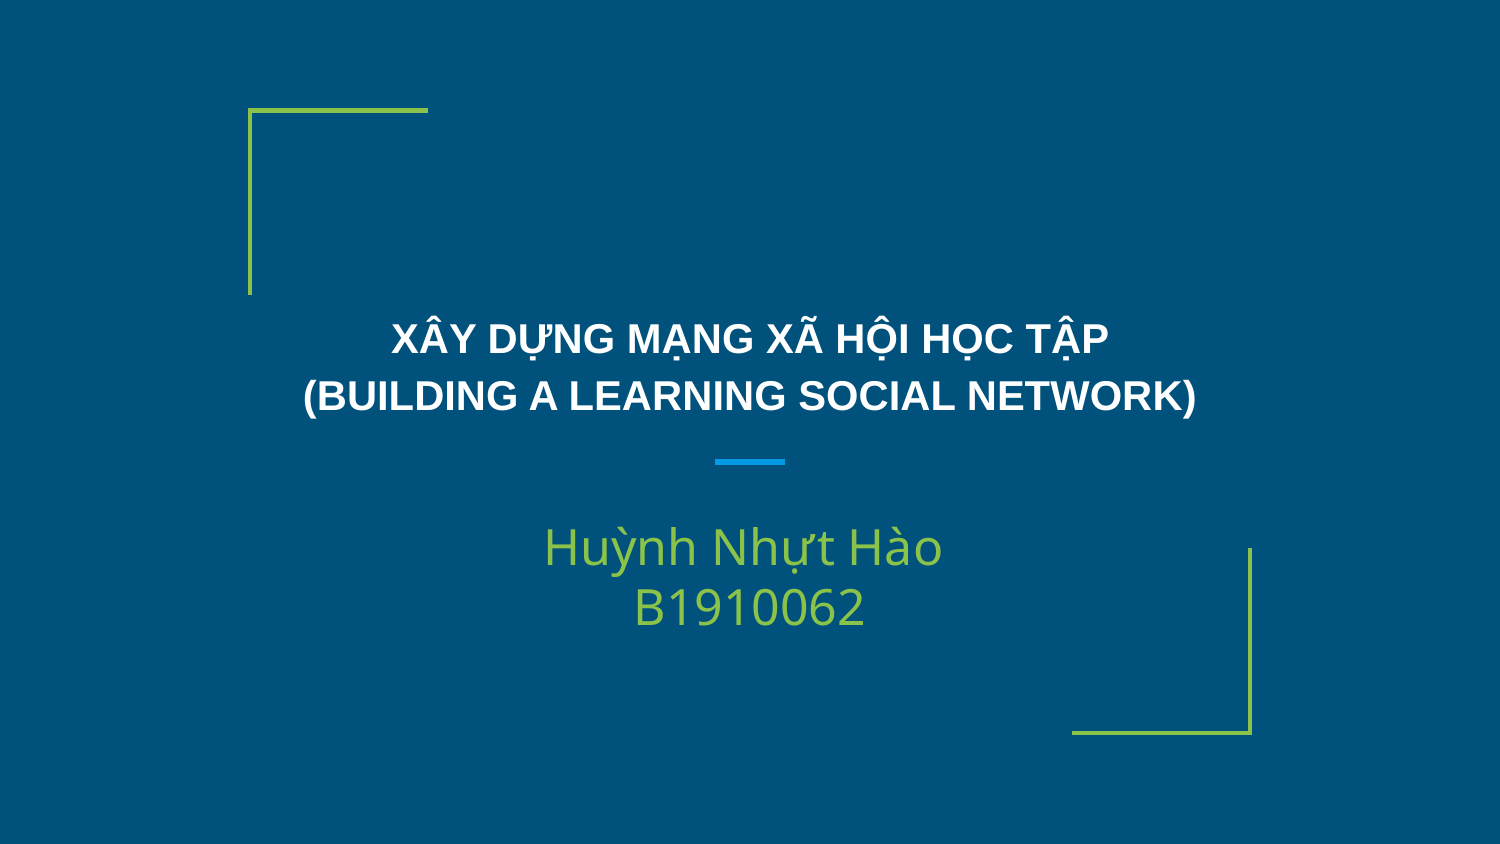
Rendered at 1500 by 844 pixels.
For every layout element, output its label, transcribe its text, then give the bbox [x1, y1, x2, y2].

subtitle Huỳnh Nhựt Hào B1910062 [275, 500, 1225, 650]
title XÂY DỰNG MẠNG XÃ HỘI HỌC TẬP (BUILDING A LEARNING SOCIAL NETWORK) [275, 195, 1225, 435]
